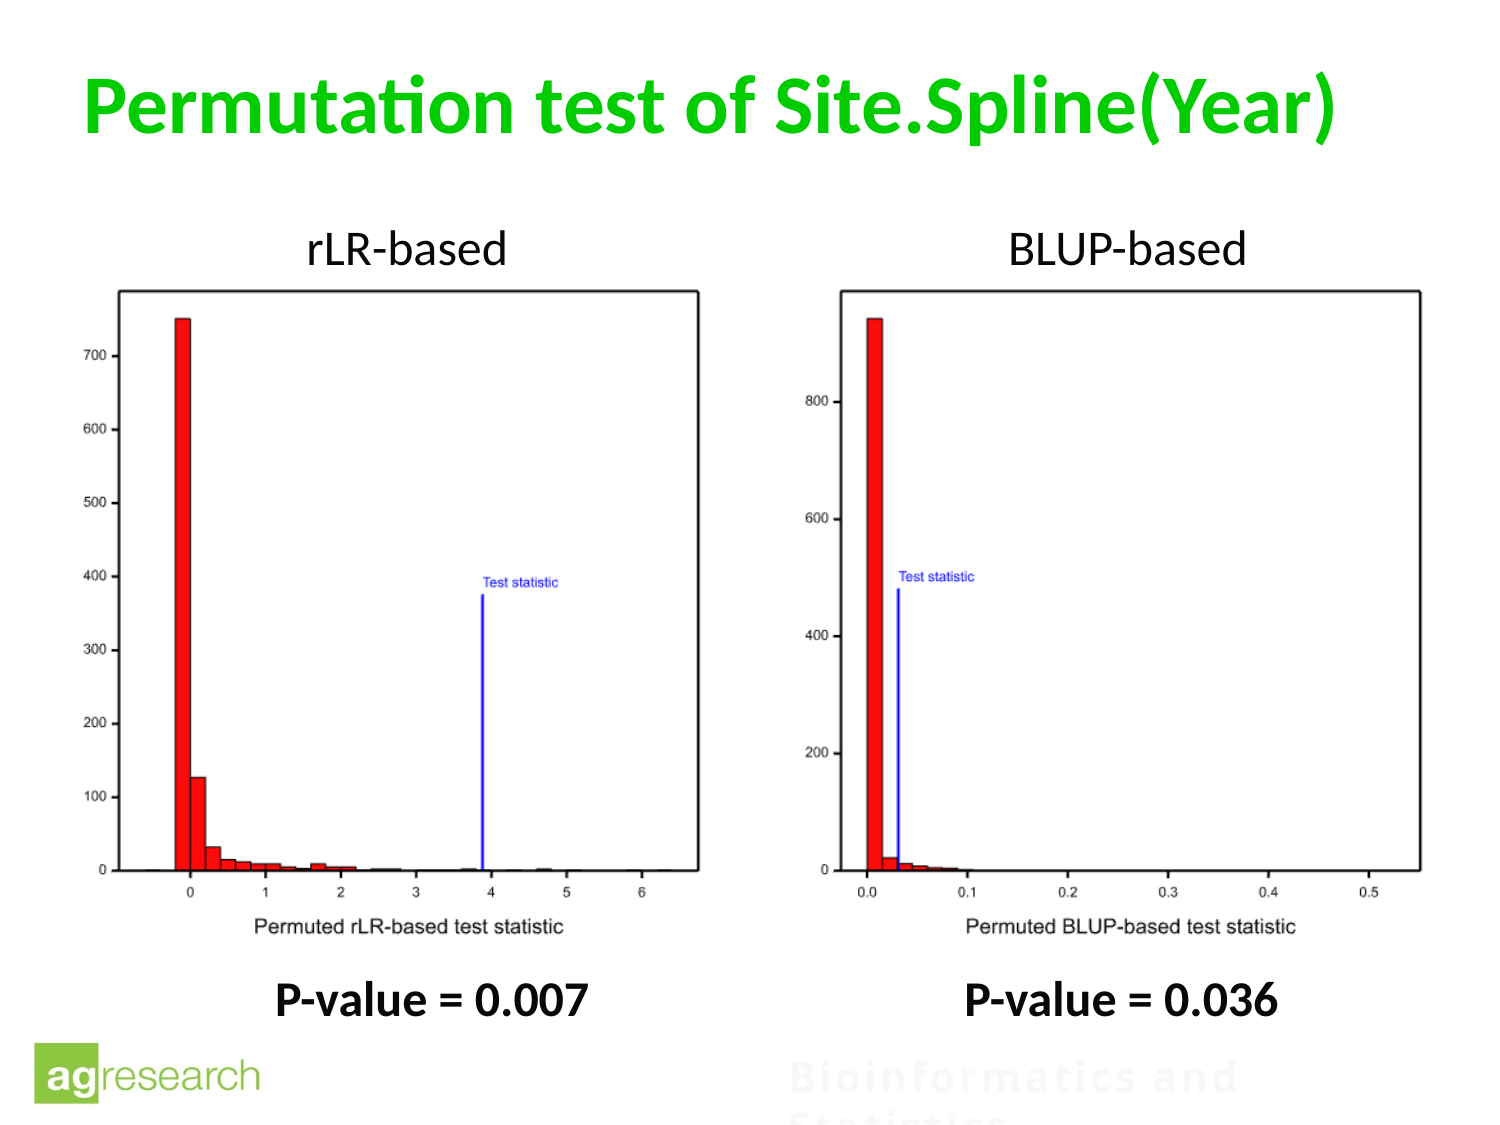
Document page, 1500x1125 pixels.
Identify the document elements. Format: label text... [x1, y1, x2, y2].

text_box P-value = 0.036 [949, 991, 1307, 1035]
text_box P-value = 0.007 [260, 991, 617, 1035]
picture [23, 1031, 270, 1115]
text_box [6, 207, 1497, 983]
text_box Permutation test of Site.Spline(Year) [68, 42, 1435, 158]
